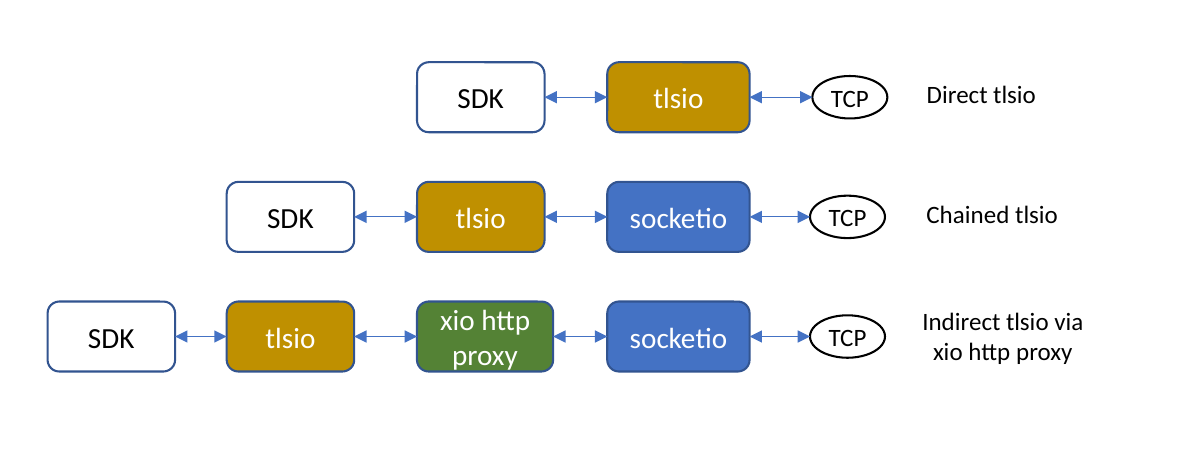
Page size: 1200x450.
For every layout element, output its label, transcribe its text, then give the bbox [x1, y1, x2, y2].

text_box TCP [812, 76, 888, 119]
text_box SDK [225, 180, 356, 253]
text_box tlsio [225, 300, 356, 373]
text_box Indirect tlsio via xio http proxy [902, 298, 1104, 373]
text_box TCP [810, 195, 886, 239]
text_box Direct tlsio [911, 71, 1052, 116]
text_box tlsio [606, 61, 751, 134]
text_box socketio [606, 300, 751, 373]
text_box Chained tlsio [911, 190, 1074, 236]
text_box socketio [606, 180, 751, 253]
text_box tlsio [415, 180, 546, 253]
text_box SDK [46, 300, 177, 373]
text_box TCP [810, 315, 886, 358]
text_box SDK [415, 61, 546, 134]
text_box xio http proxy [415, 300, 555, 373]
